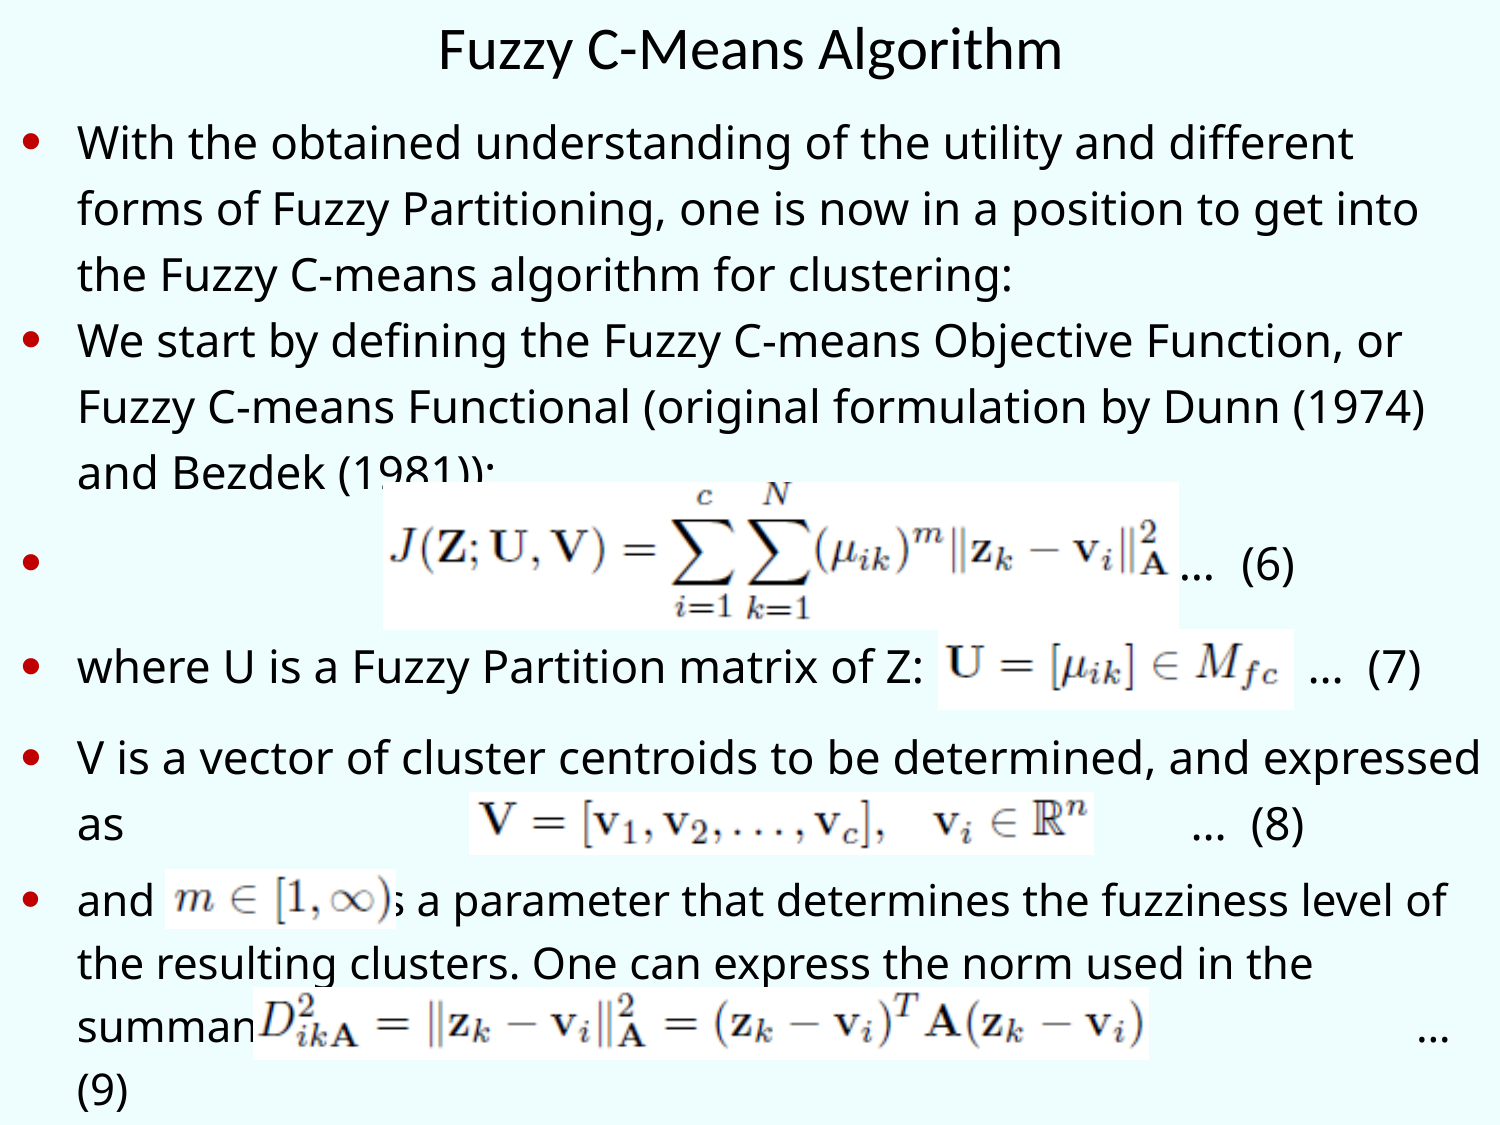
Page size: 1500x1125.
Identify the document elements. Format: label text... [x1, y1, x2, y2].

list With the obtained understanding of the utility and different forms of Fuzzy Partitioning, one is now in a position to get into the Fuzzy C-means algorithm for clustering: We start by defining the Fuzzy C-means Objective Function, or Fuzzy C-means Functional (original formulation by Dunn (1974) and Bezdek (1981)): … (6) where U is a Fuzzy Partition matrix of Z: … (7) V is a vector of cluster centroids to be determined, and expressed as … (8) and is a parameter that determines the fuzziness level of the resulting clusters. One can express the norm used in the summand term as … (9) at its simplest A can be thought of as an Identity Matrix, but more later. [5, 95, 1500, 1125]
picture [468, 792, 1094, 855]
picture [383, 481, 1294, 711]
picture [253, 987, 1149, 1060]
title Fuzzy C-Means Algorithm [76, 1, 1427, 90]
picture [165, 869, 396, 929]
